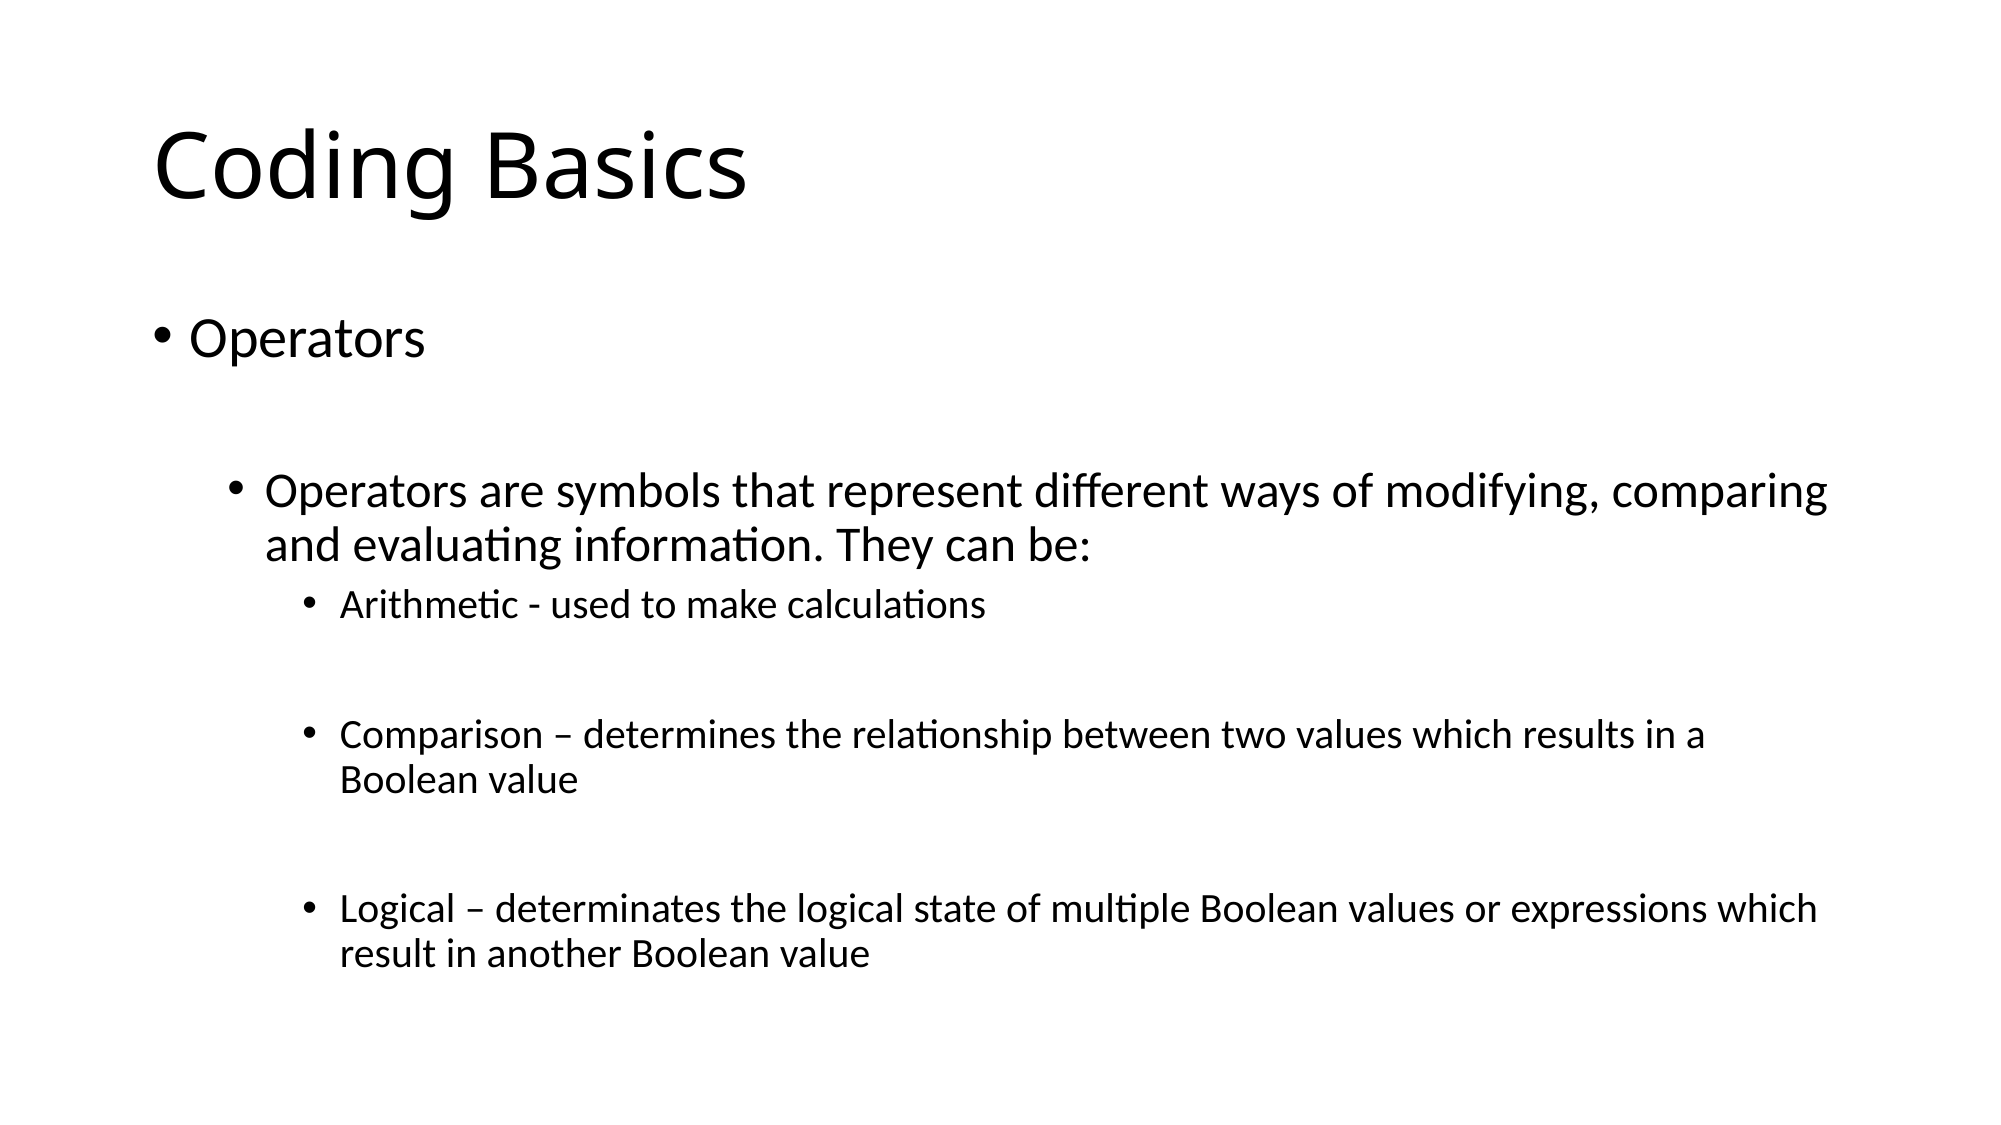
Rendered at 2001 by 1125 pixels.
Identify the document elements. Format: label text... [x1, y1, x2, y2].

list Operators Operators are symbols that represent different ways of modifying, comparing and evaluating information. They can be: Arithmetic - used to make calculations Comparison – determines the relationship between two values which results in a Boolean value Logical – determinates the logical state of multiple Boolean values or expressions which result in another Boolean value [137, 299, 1863, 1014]
title Coding Basics [137, 59, 1863, 278]
